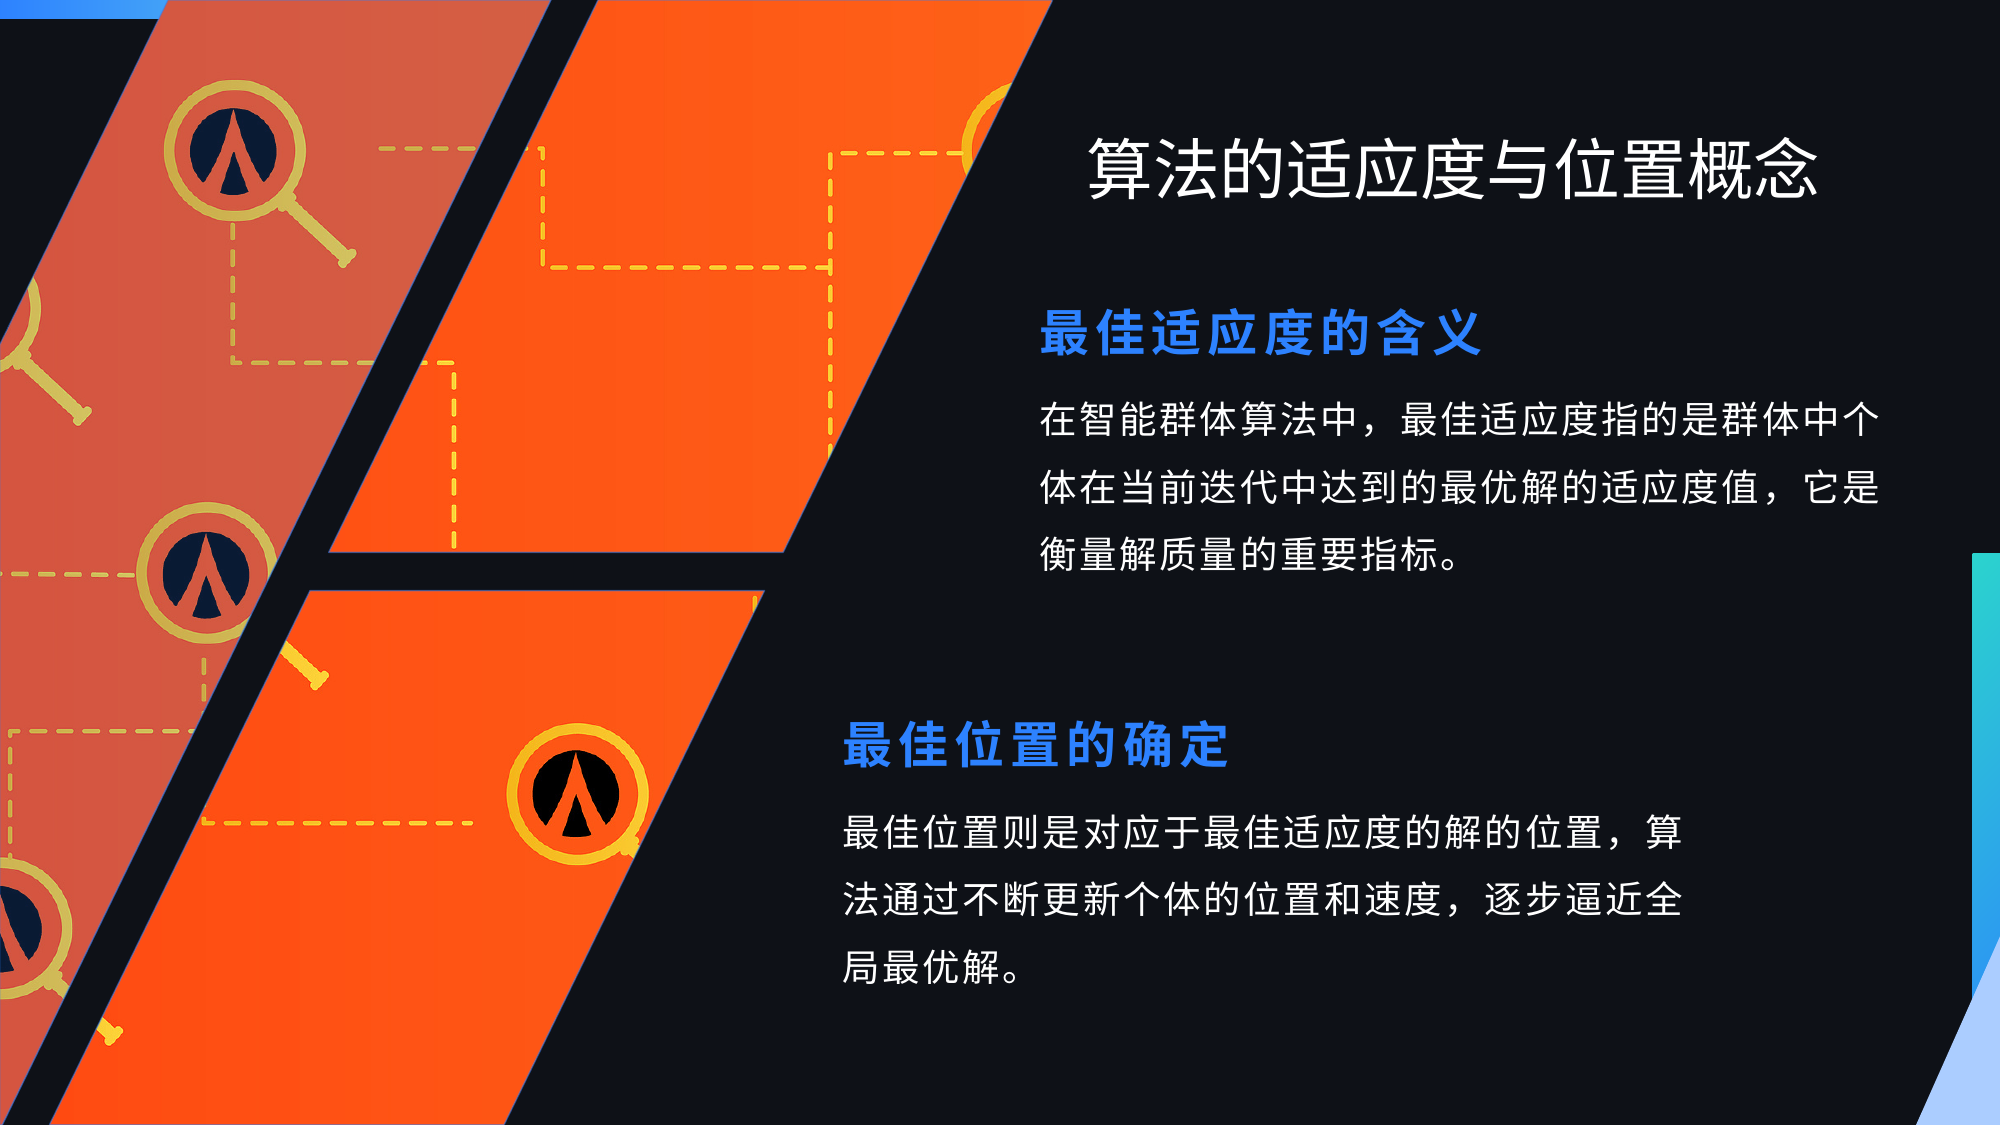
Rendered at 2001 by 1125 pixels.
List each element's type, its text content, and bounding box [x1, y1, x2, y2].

text_box [1914, 936, 2000, 1125]
title 算法的适应度与位置概念 [1086, 78, 1987, 209]
text_box 最佳位置则是对应于最佳适应度的解的位置，算法通过不断更新个体的位置和速度，逐步逼近全局最优解。 [1053, 785, 1726, 1055]
text_box 最佳适应度的含义 [1053, 242, 1922, 362]
text_box 最佳位置的确定 [1053, 654, 1725, 774]
picture [0, 0, 1053, 1125]
text_box 在智能群体算法中，最佳适应度指的是群体中个体在当前迭代中达到的最优解的适应度值，它是衡量解质量的重要指标。 [1053, 373, 1922, 643]
